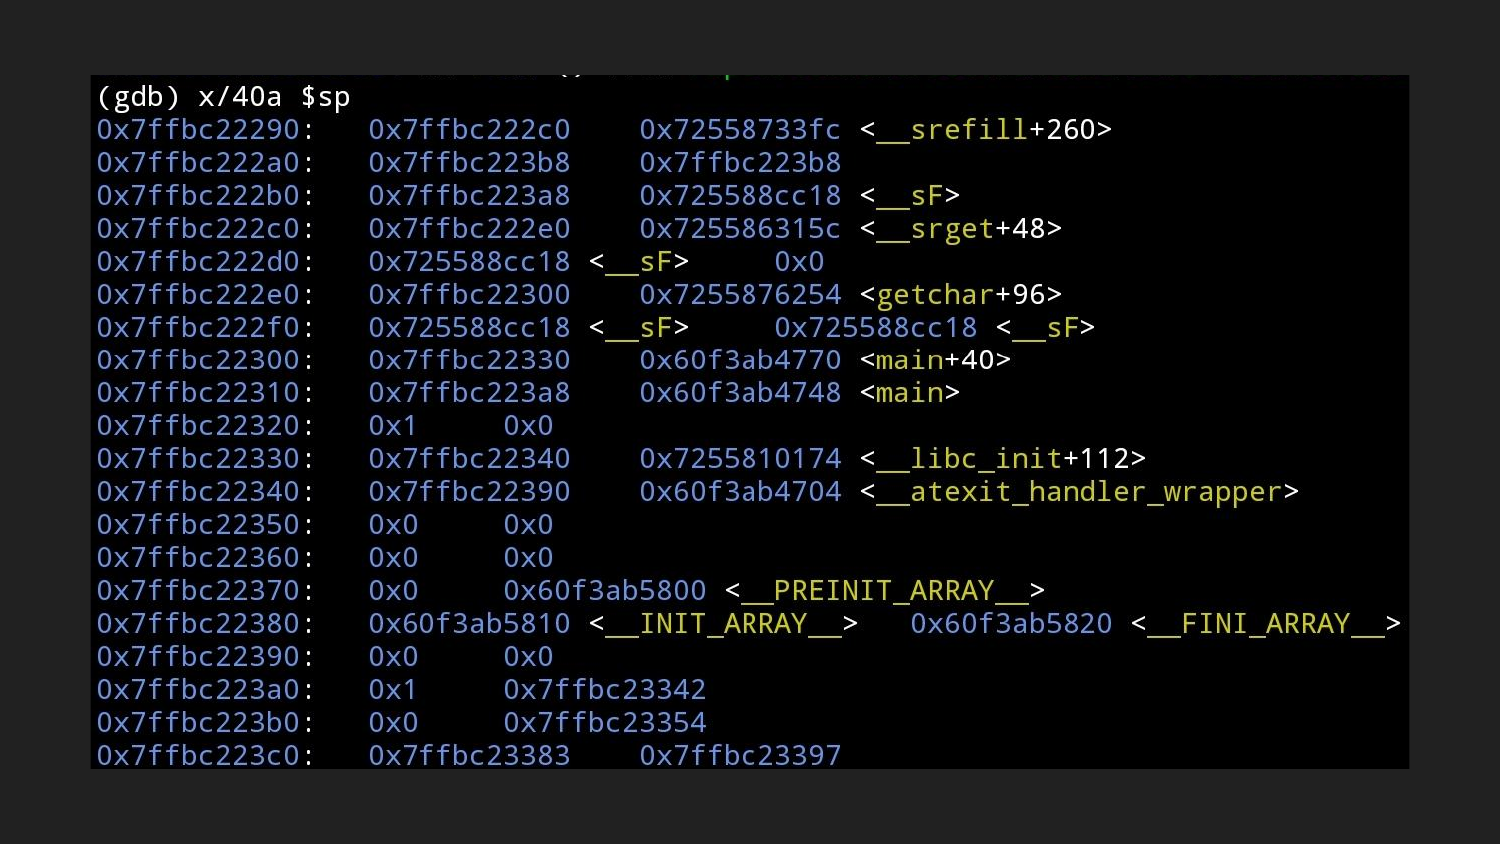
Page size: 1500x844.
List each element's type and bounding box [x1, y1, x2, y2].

picture [90, 74, 1410, 769]
